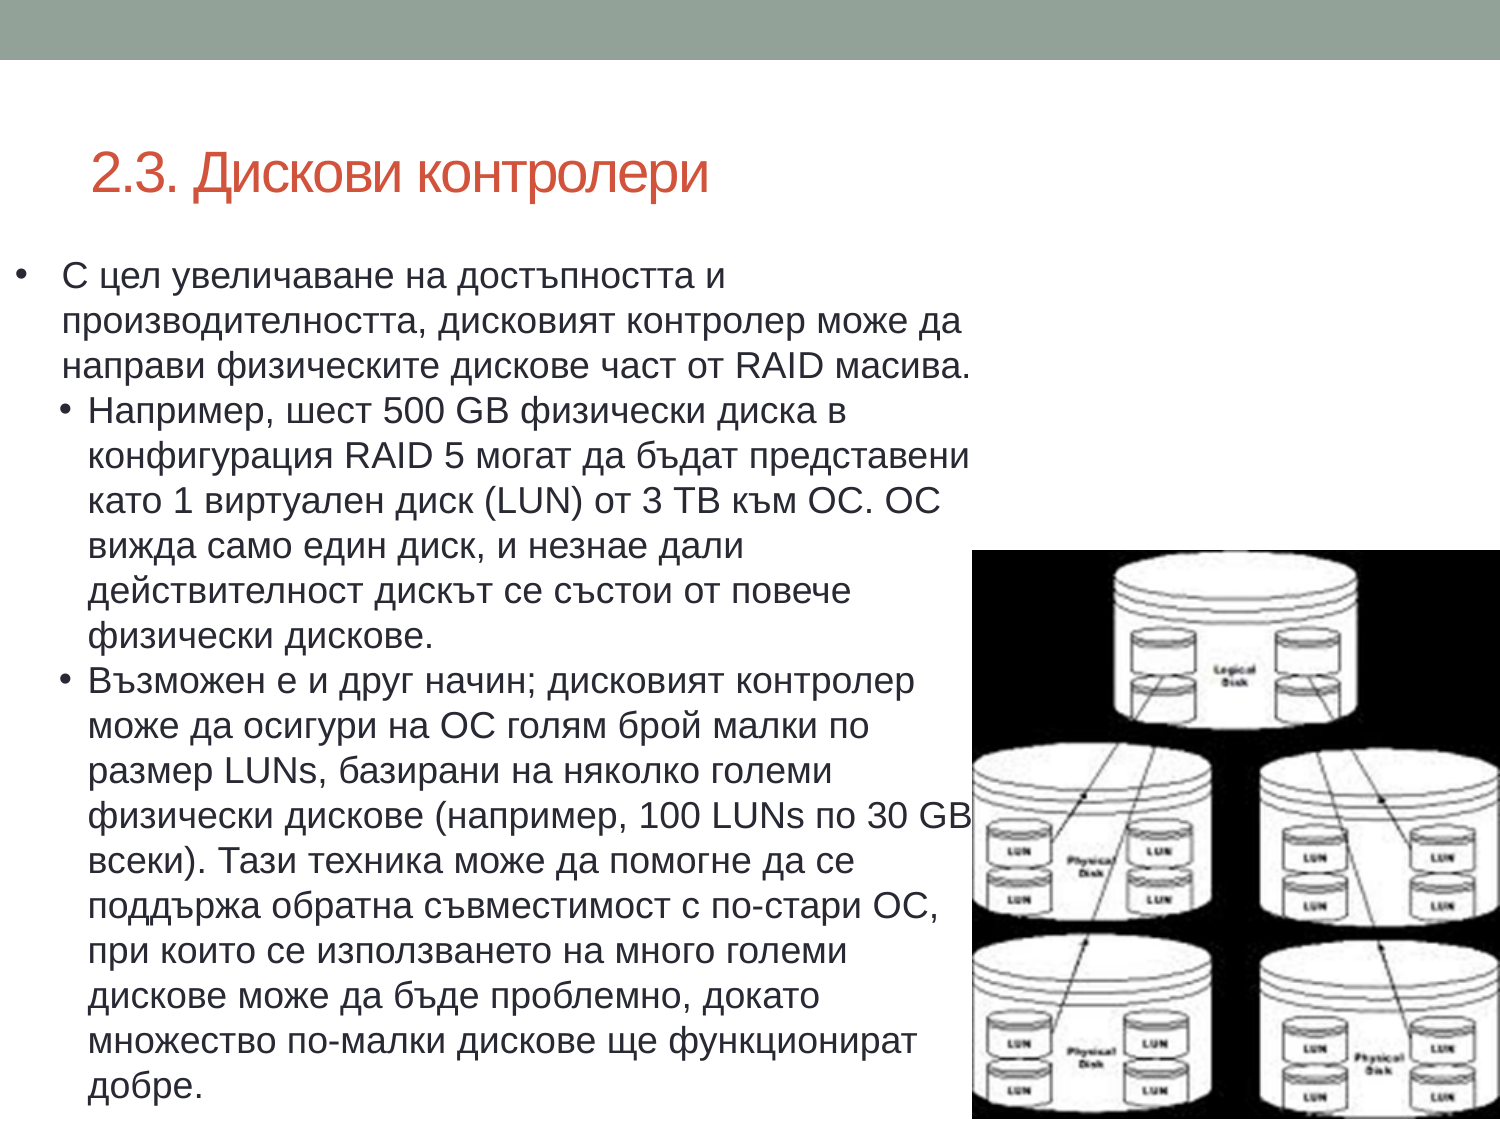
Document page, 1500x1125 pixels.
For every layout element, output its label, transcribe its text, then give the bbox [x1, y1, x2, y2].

title 2.3. Дискови контролери [75, 87, 1425, 250]
text_box С цел увеличаване на достъпността и производителността, дисковият контролер може да направи физическите дискове част от RAID масива. Например, шест 500 GB физически диска в конфигурация RAID 5 могат да бъдат представени като 1 виртуален диск (LUN) от 3 ТВ към ОС. ОС вижда само един диск, и незнае дали действителност дискът се състои от повече физически дискове. Възможен е и друг начин; дисковият контролер може да осигури на ОС голям брой малки по размер LUNs, базирани на няколко големи физически дискове (например, 100 LUNs по 30 GB всеки). Тази техника може да помогне да се поддържа обратна съвместимост с по-стари OС, при които се използването на много големи дискове може да бъде проблемно, докато множество по-малки дискове ще функционират добре. [0, 243, 1010, 1114]
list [972, 550, 1500, 1120]
